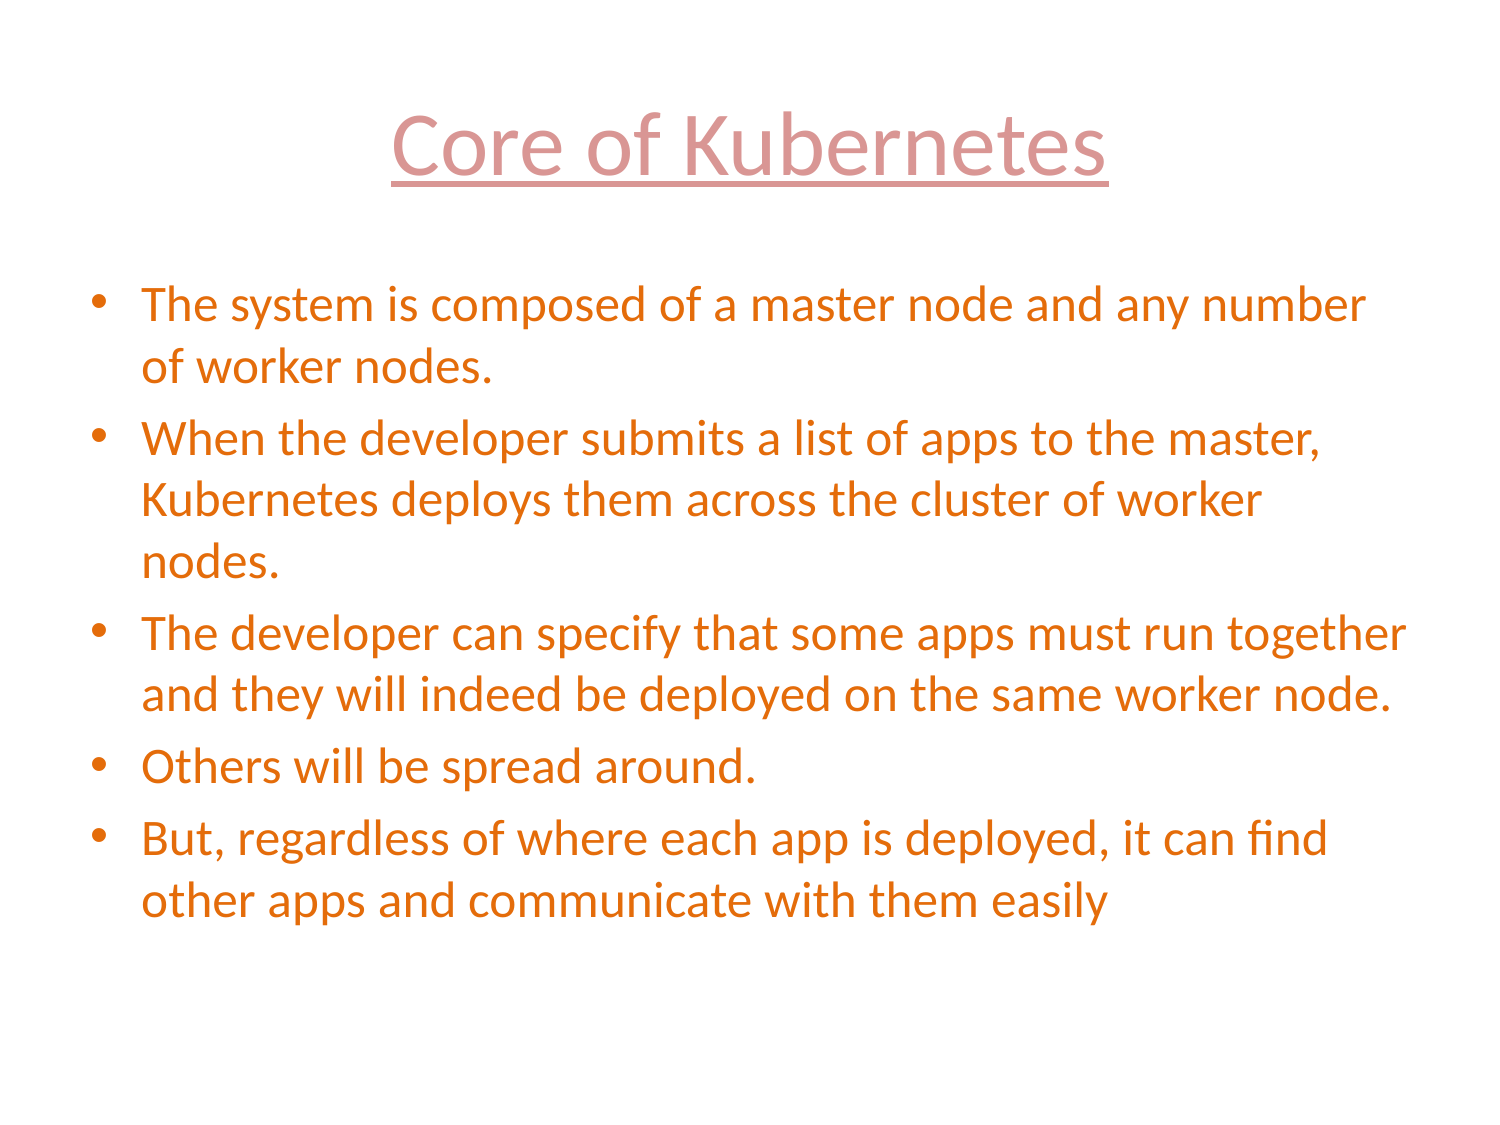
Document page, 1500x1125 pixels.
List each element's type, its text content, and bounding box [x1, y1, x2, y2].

title Core of Kubernetes [75, 45, 1425, 233]
list The system is composed of a master node and any number of worker nodes. When the developer submits a list of apps to the master, Kubernetes deploys them across the cluster of worker nodes. The developer can specify that some apps must run together and they will indeed be deployed on the same worker node. Others will be spread around. But, regardless of where each app is deployed, it can find other apps and communicate with them easily [75, 262, 1425, 1005]
